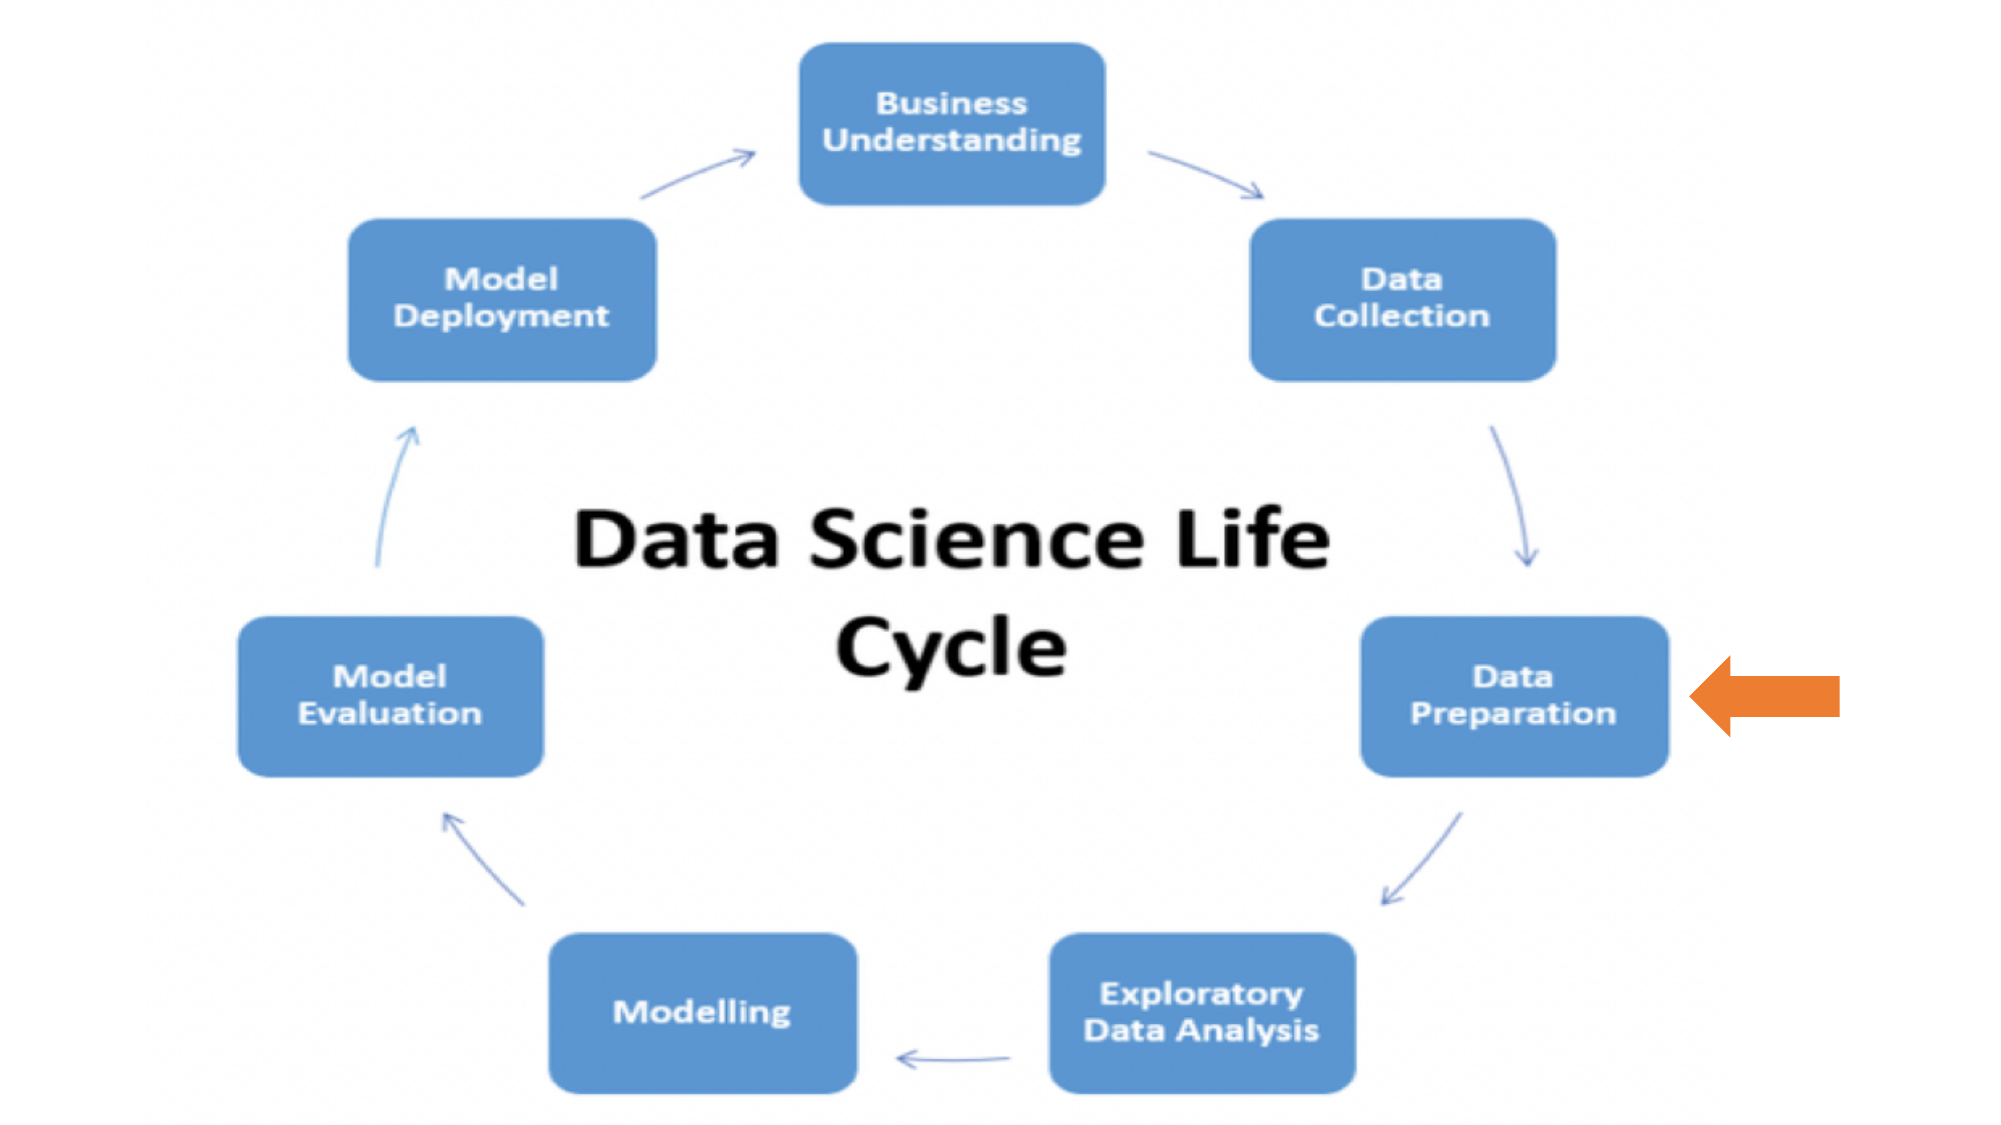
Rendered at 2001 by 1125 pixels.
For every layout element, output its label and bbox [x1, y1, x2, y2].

text_box [1730, 655, 1840, 738]
picture [145, 0, 1730, 1125]
